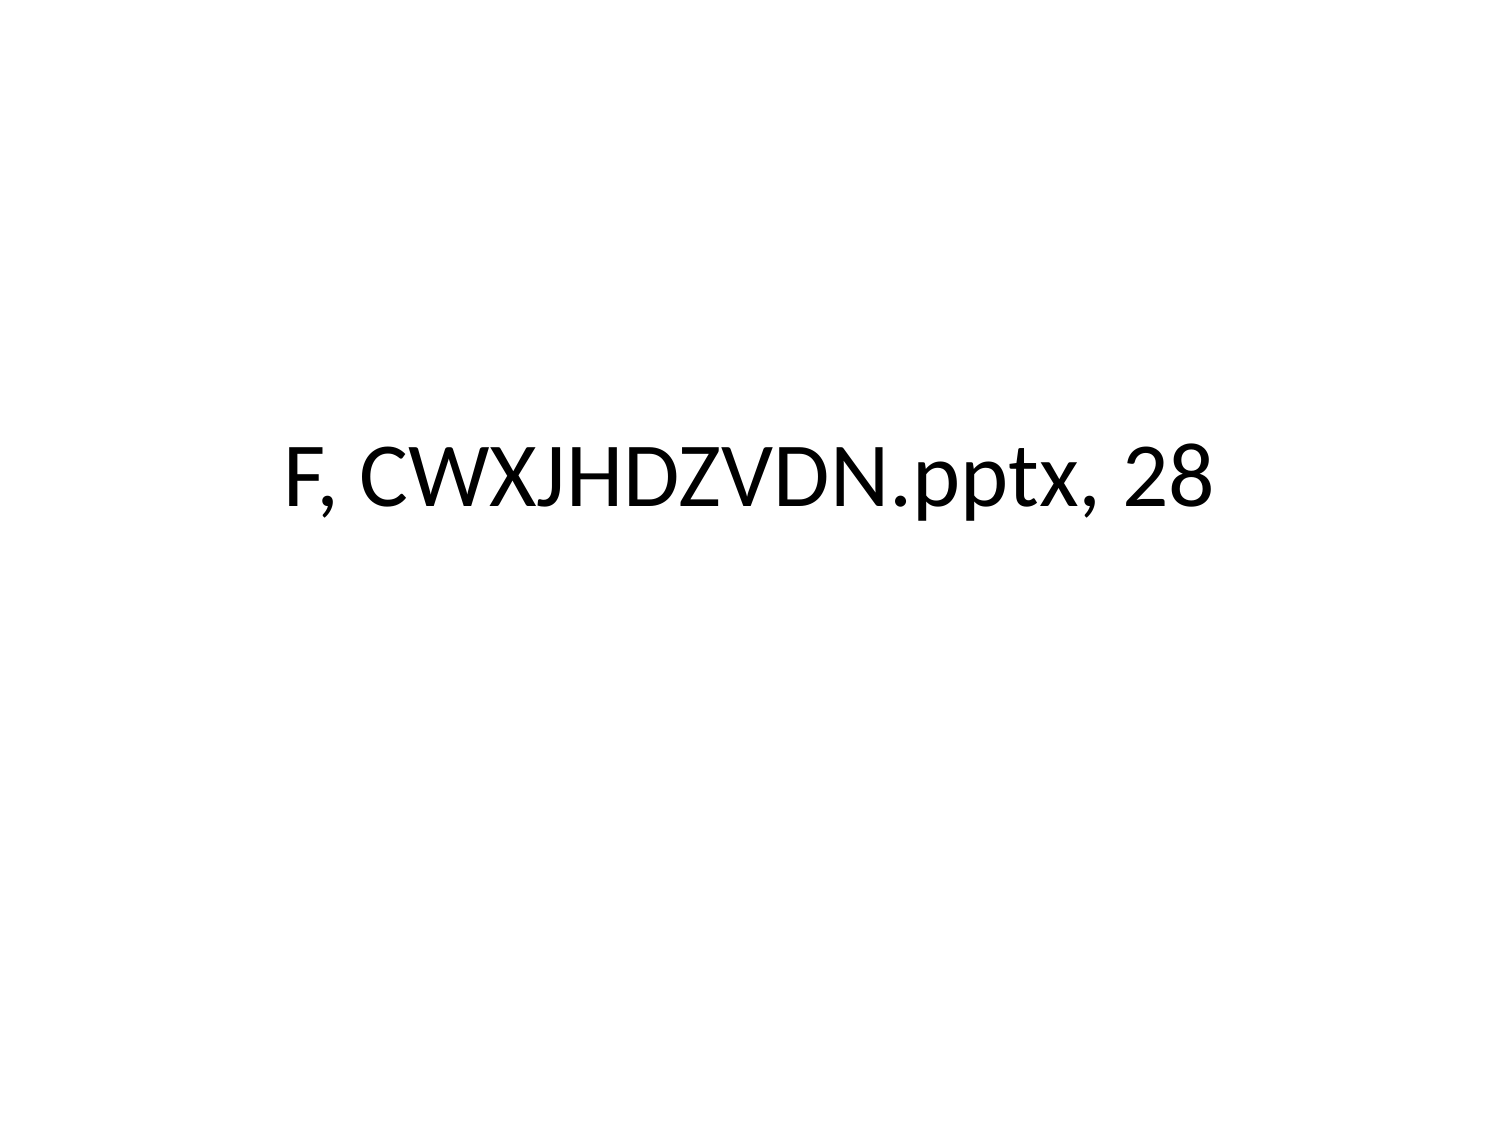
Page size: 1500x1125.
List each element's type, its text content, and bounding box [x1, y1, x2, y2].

title F, CWXJHDZVDN.pptx, 28 [112, 349, 1388, 591]
